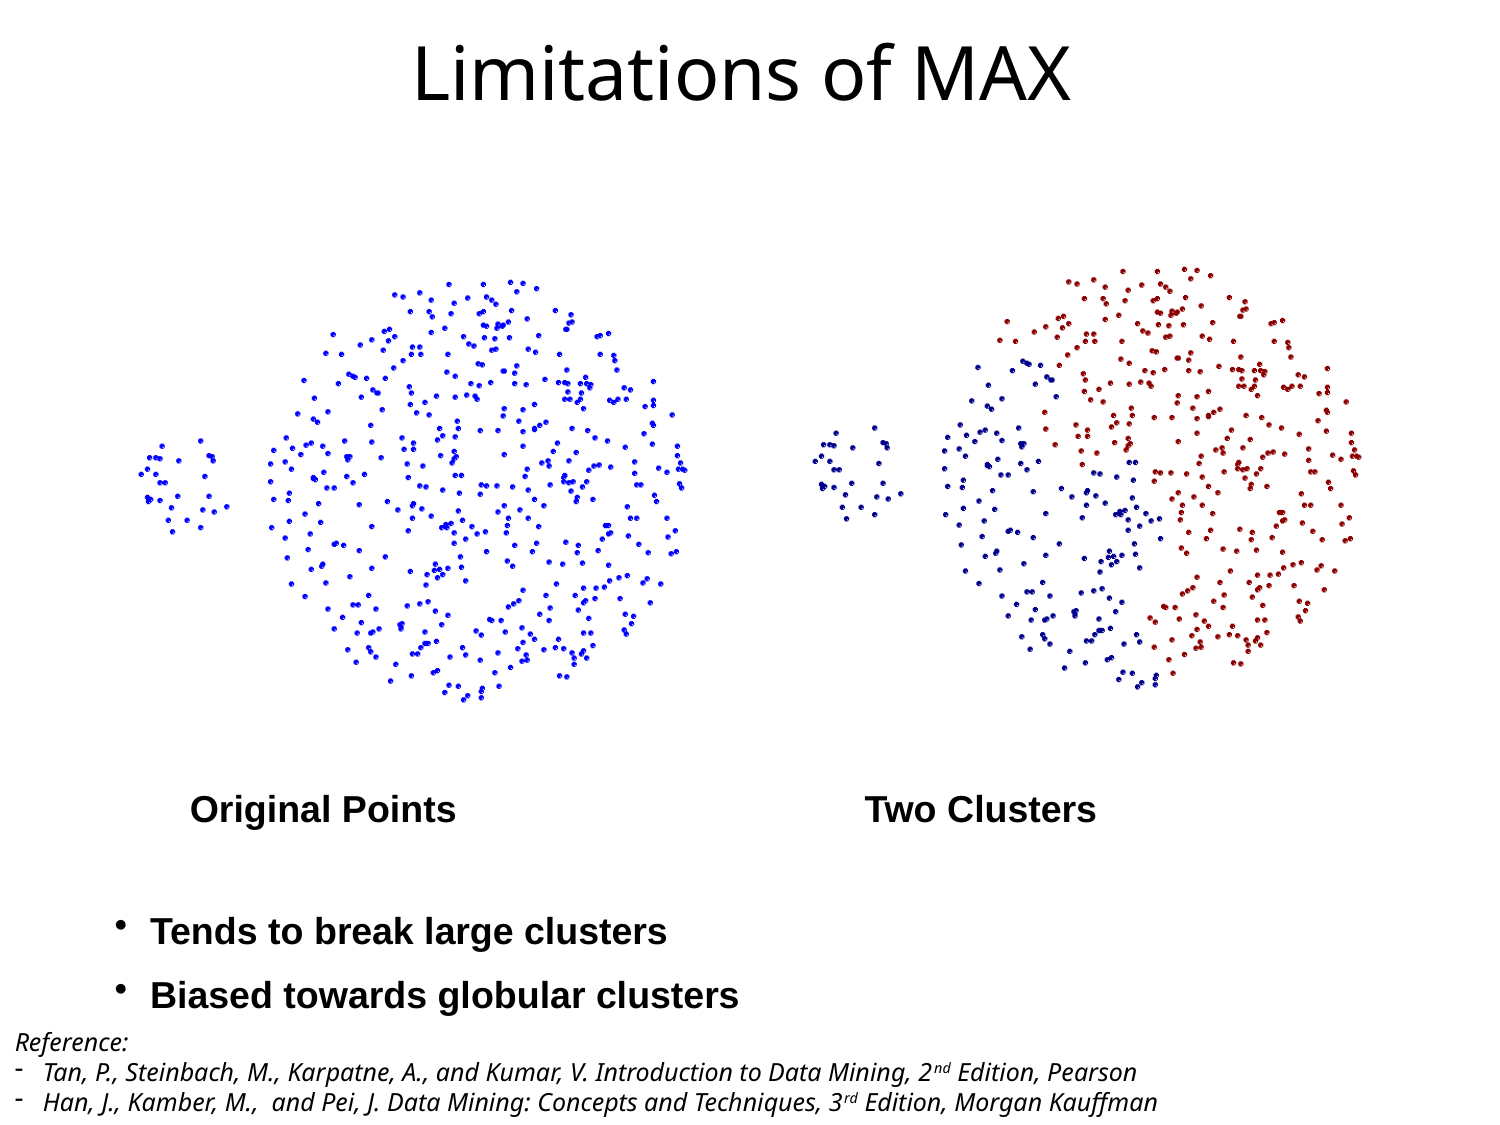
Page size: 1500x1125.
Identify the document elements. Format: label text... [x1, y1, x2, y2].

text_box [724, 224, 1426, 838]
title Limitations of MAX [62, 24, 1422, 116]
text_box Original Points [174, 777, 650, 837]
text_box Tends to break large clusters Biased towards globular clusters [99, 899, 1138, 1024]
picture [49, 237, 724, 763]
